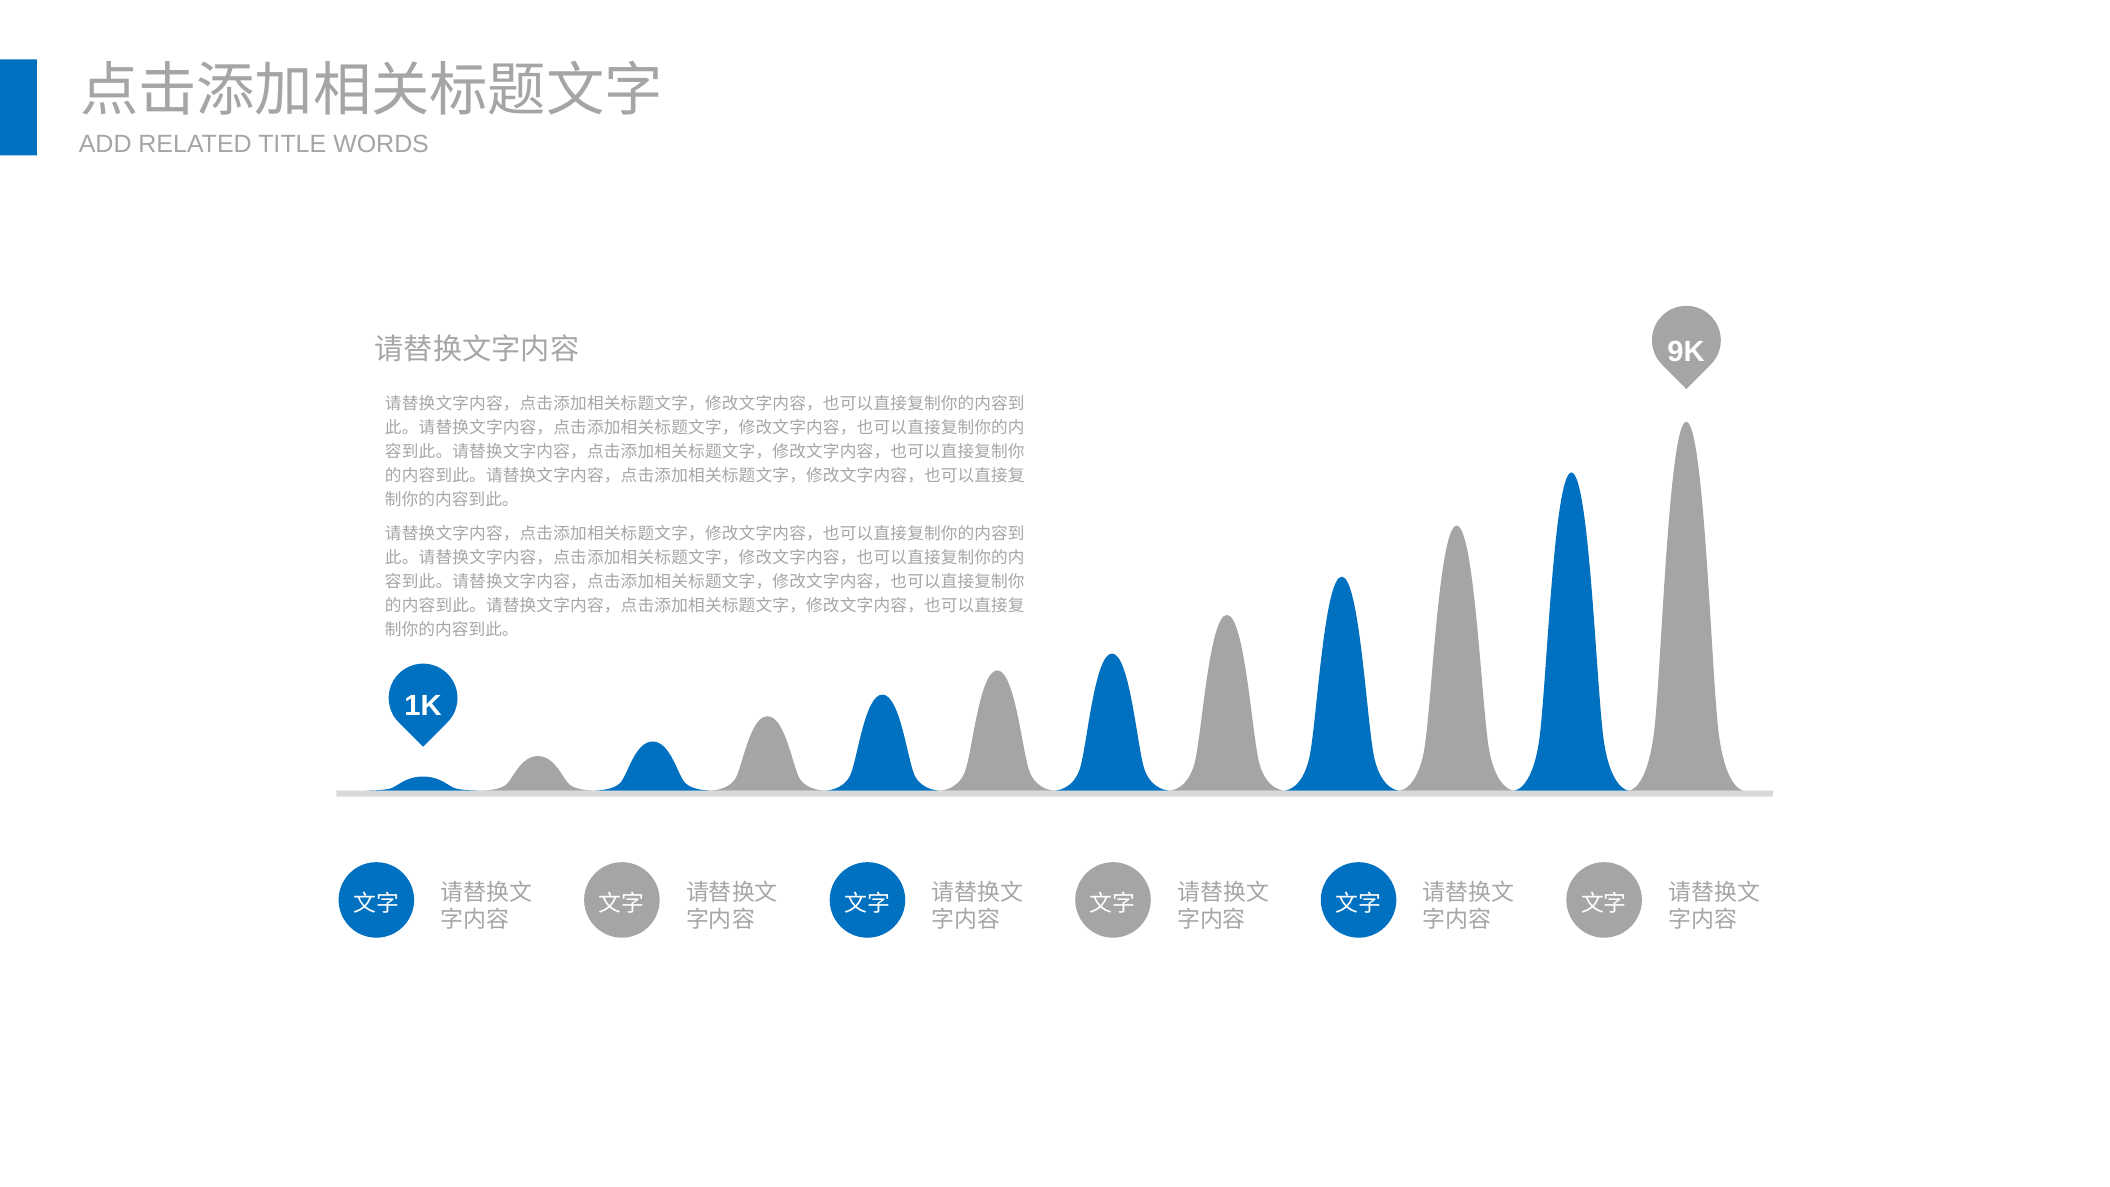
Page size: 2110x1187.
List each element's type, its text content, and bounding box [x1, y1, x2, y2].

text_box [1399, 525, 1514, 791]
text_box [595, 741, 710, 791]
text_box [1671, 375, 1702, 391]
text_box [0, 58, 38, 157]
text_box 文字 [337, 861, 416, 939]
text_box [1284, 576, 1399, 791]
text_box 9K [1652, 317, 1720, 375]
text_box 请替换文字内容 [1657, 877, 1771, 933]
text_box [1054, 653, 1169, 791]
text_box [1514, 472, 1628, 791]
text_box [388, 663, 458, 733]
text_box 文字 [1319, 861, 1398, 939]
text_box [480, 756, 595, 791]
text_box ADD RELATED TITLE WORDS [62, 119, 446, 166]
text_box 文字 [828, 861, 907, 939]
text_box 请替换文字内容 [1166, 877, 1280, 933]
text_box 点击添加相关标题文字 [64, 43, 679, 130]
text_box 请替换文字内容，点击添加相关标题文字，修改文字内容，也可以直接复制你的内容到此。请替换文字内容，点击添加相关标题文字，修改文字内容，也可以直接复制你的内容到此。请替换文字内容，点击添加相关标题文字，修改文字内容，也可以直接复制你的内容到此。请替换文字内容，点击添加相关标题文字，修改文字内容，也可以直接复制你的内容到此。 [384, 388, 1026, 509]
text_box 请替换文字内容，点击添加相关标题文字，修改文字内容，也可以直接复制你的内容到此。请替换文字内容，点击添加相关标题文字，修改文字内容，也可以直接复制你的内容到此。请替换文字内容，点击添加相关标题文字，修改文字内容，也可以直接复制你的内容到此。请替换文字内容，点击添加相关标题文字，修改文字内容，也可以直接复制你的内容到此。 [384, 518, 1026, 639]
text_box 请替换文字内容 [430, 877, 543, 933]
text_box [939, 670, 1054, 791]
text_box [1169, 614, 1284, 791]
text_box [710, 716, 825, 791]
text_box 文字 [1074, 861, 1152, 939]
text_box 请替换文字内容 [374, 323, 580, 366]
text_box 请替换文字内容 [921, 877, 1034, 933]
text_box 请替换文字内容 [1412, 877, 1526, 933]
text_box 文字 [583, 861, 661, 939]
text_box [825, 694, 939, 791]
text_box [1659, 304, 1714, 317]
text_box [365, 776, 480, 791]
text_box [335, 790, 1774, 798]
text_box 请替换文字内容 [675, 877, 789, 933]
text_box [1628, 421, 1744, 791]
text_box 文字 [1565, 861, 1643, 939]
